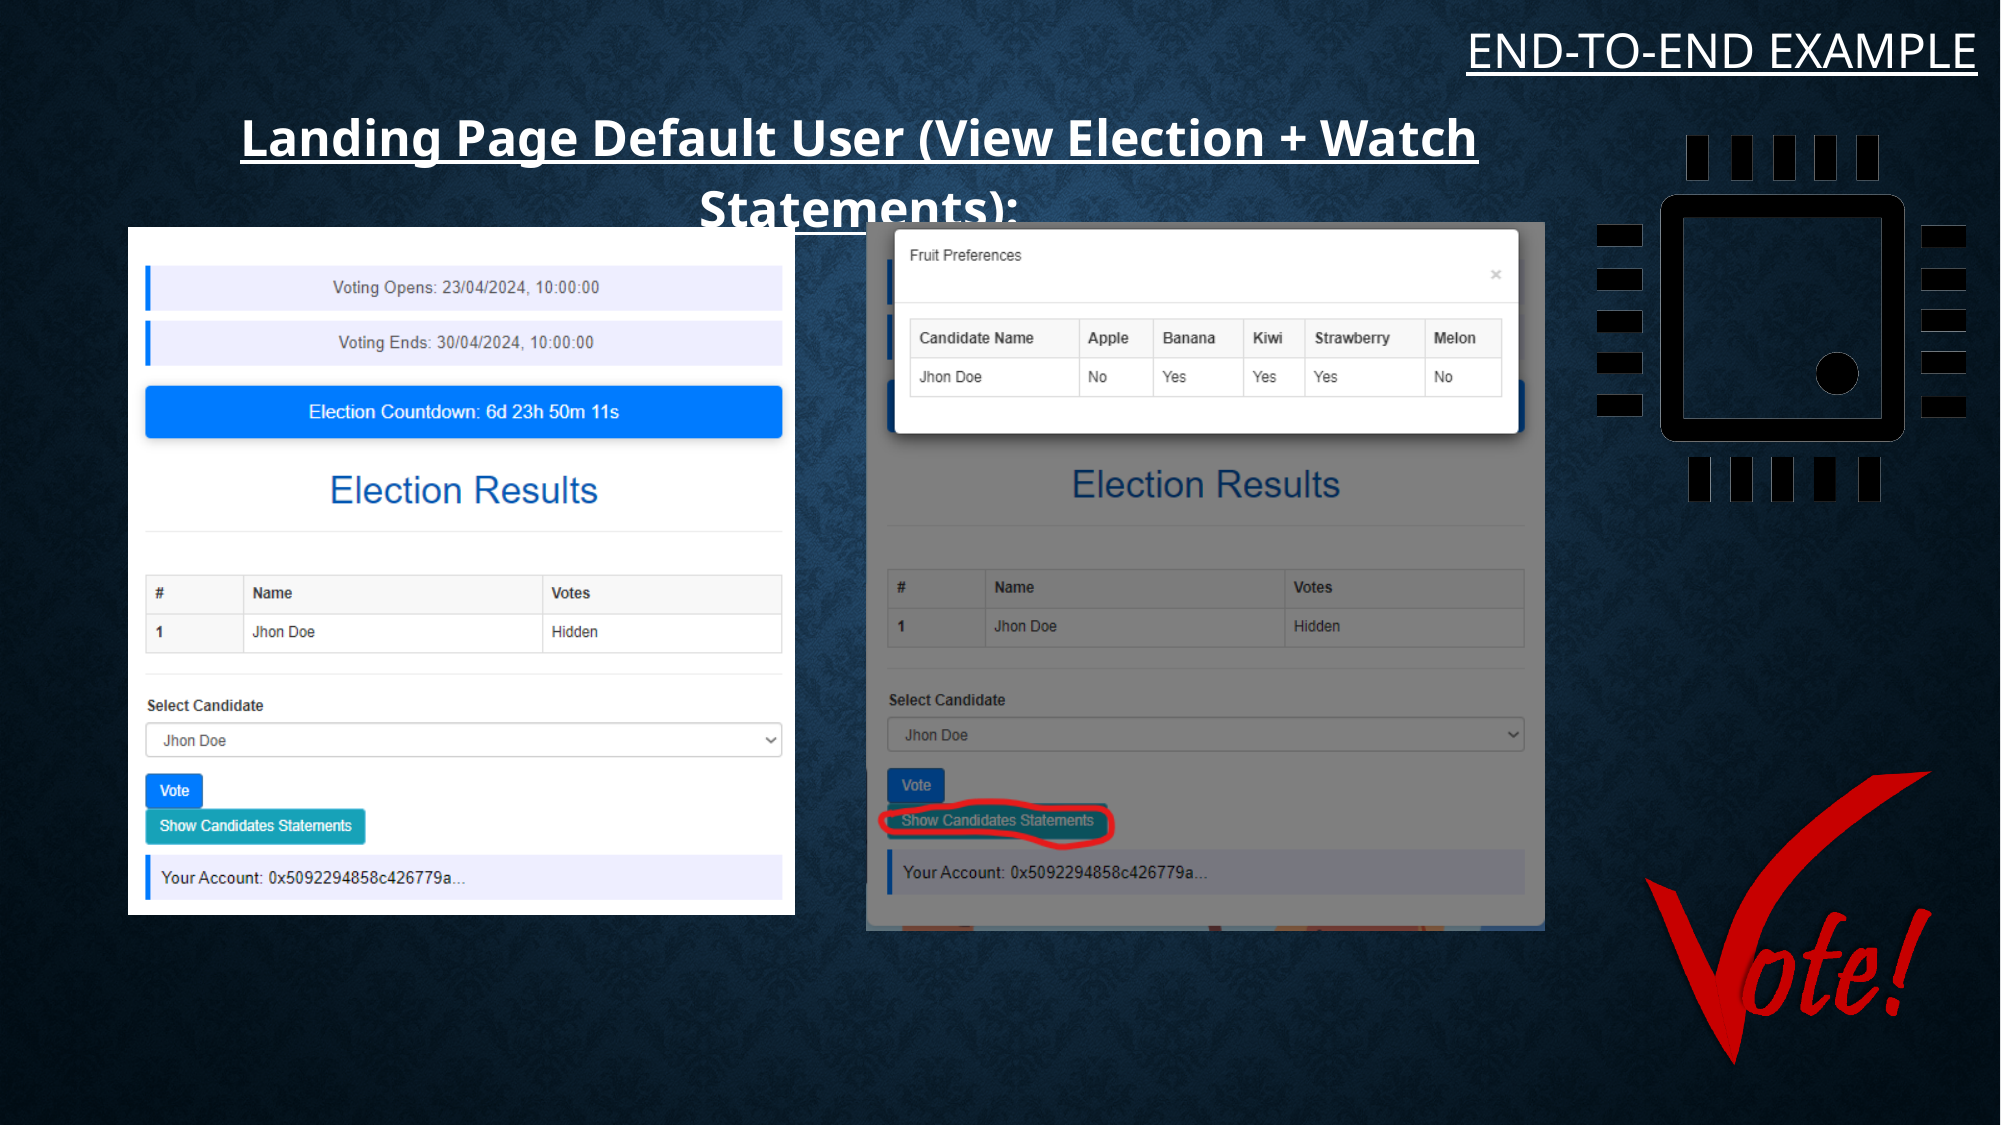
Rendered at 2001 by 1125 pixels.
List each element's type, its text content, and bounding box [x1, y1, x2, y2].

picture [1619, 767, 1984, 1085]
picture [1596, 134, 1967, 503]
title End-to-end example [1444, 0, 2000, 87]
list Landing Page Default User (View Election + Watch Statements): [63, 86, 1657, 829]
picture [866, 222, 1545, 931]
picture [127, 226, 795, 916]
